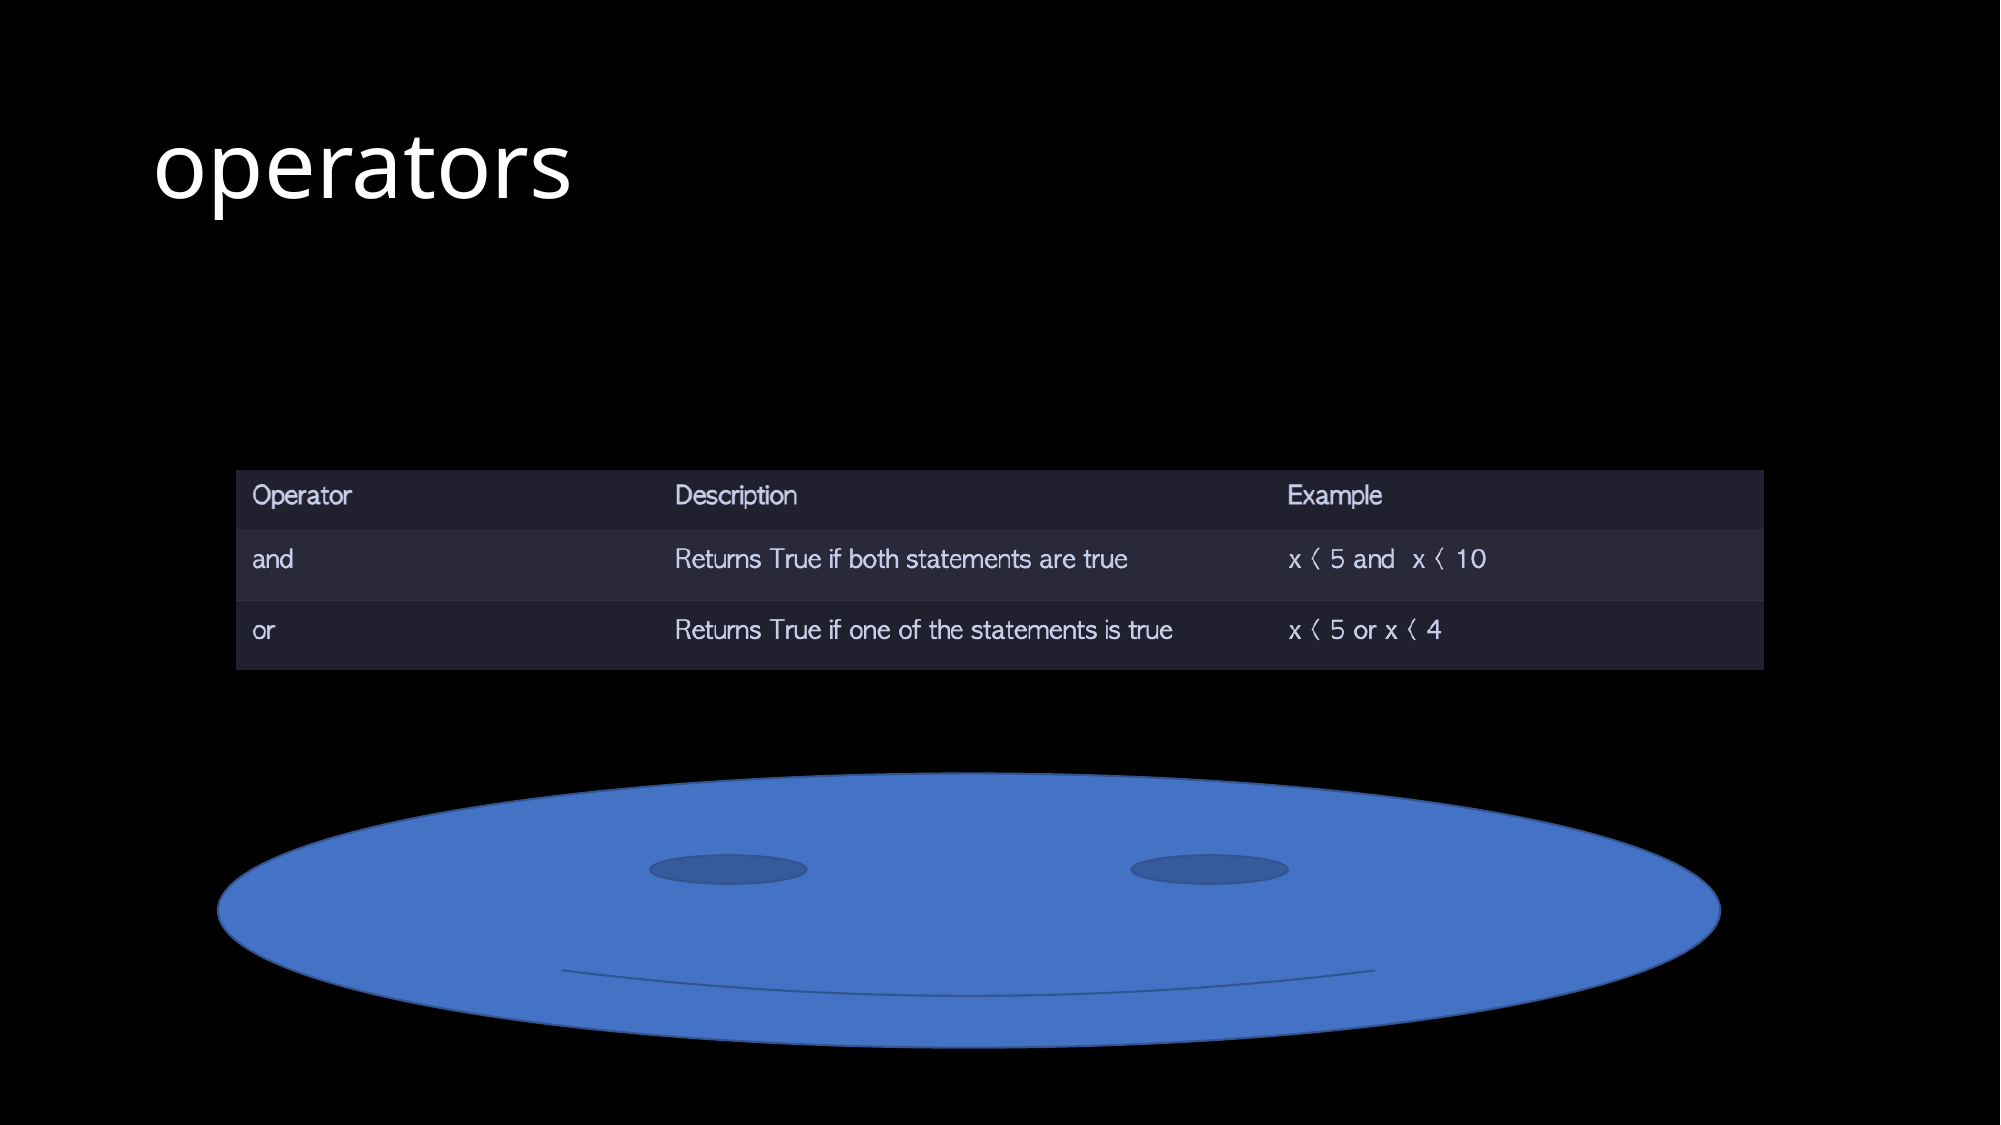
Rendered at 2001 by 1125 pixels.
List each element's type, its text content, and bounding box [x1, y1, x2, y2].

text_box [216, 772, 1722, 1049]
picture [236, 470, 1764, 670]
title operators [137, 59, 1863, 278]
